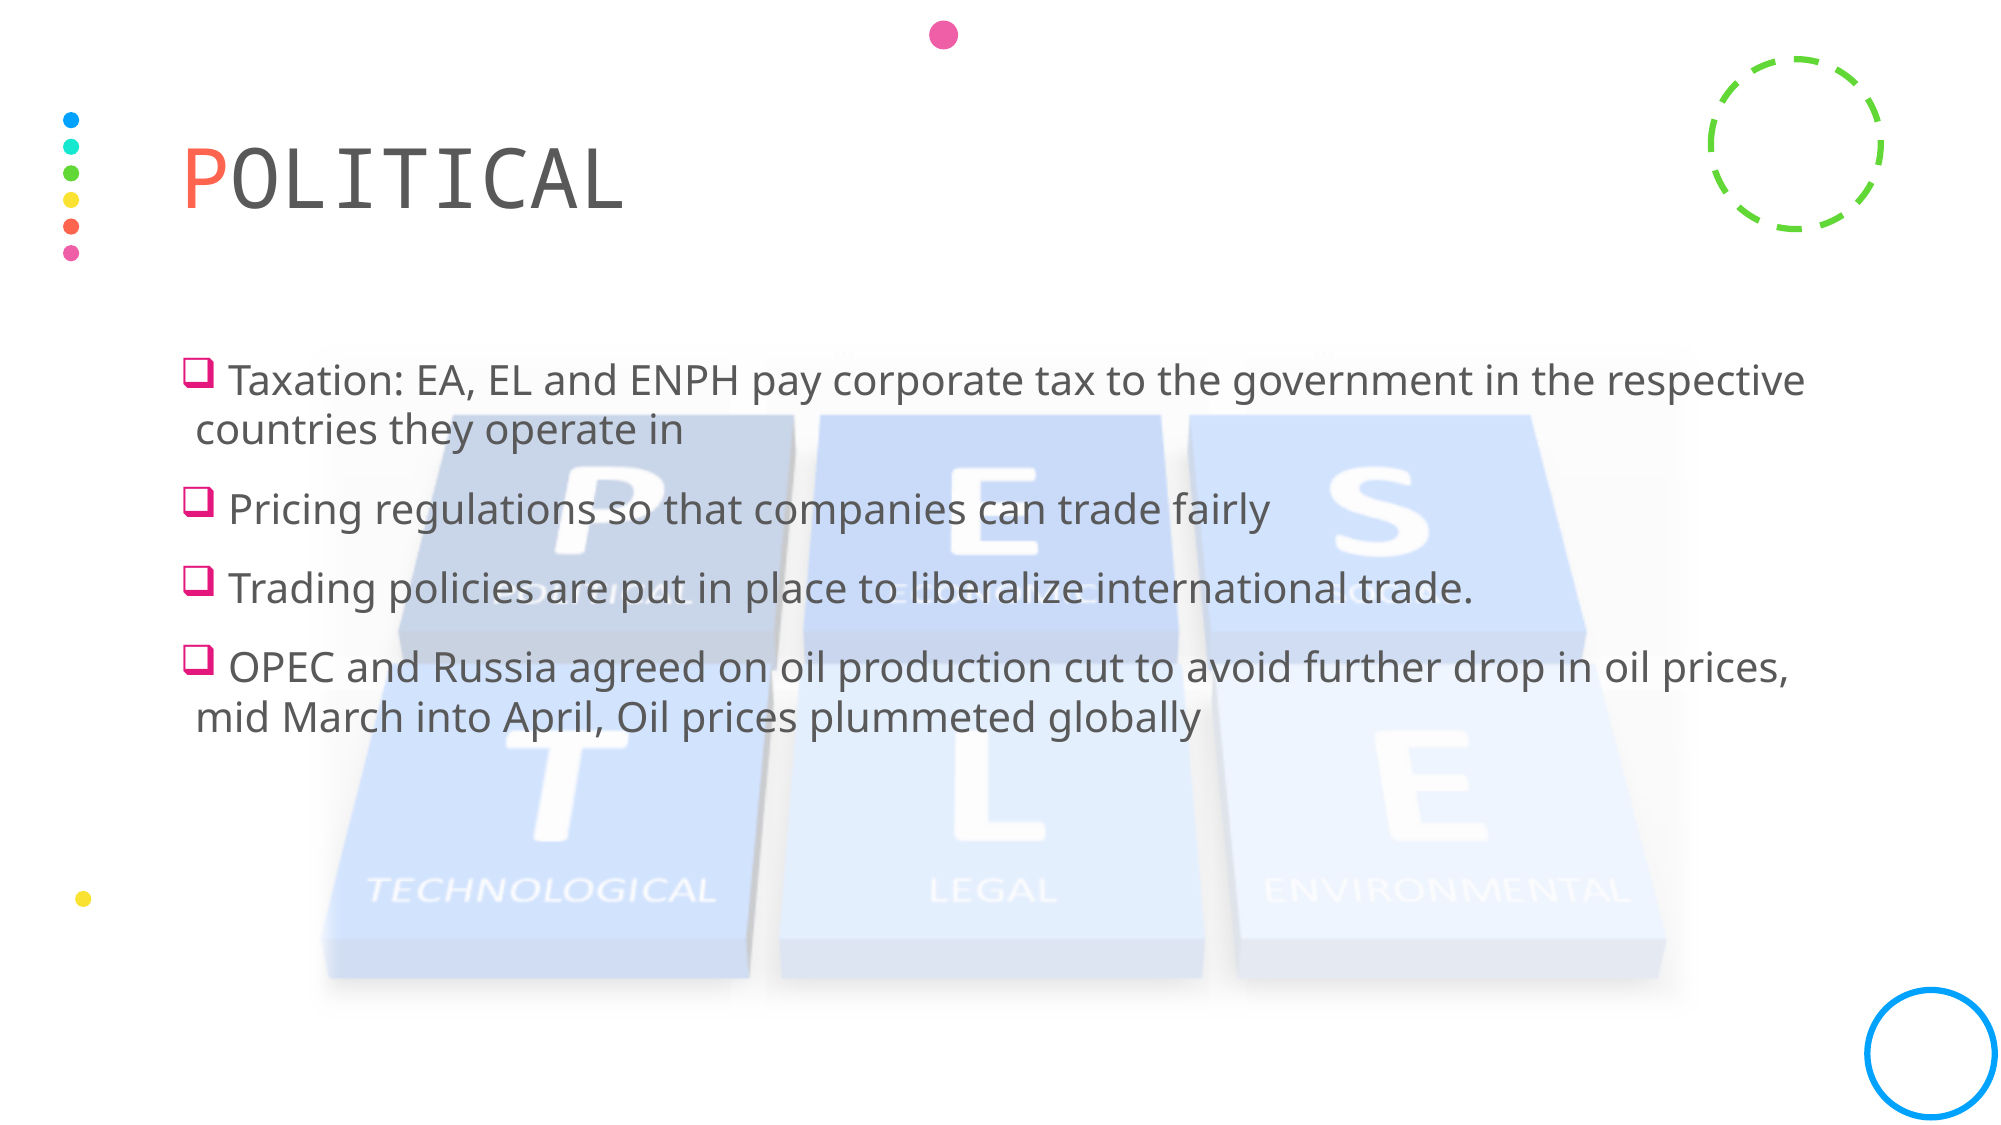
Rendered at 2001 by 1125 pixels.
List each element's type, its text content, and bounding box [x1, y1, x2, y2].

list Taxation: EA, EL and ENPH pay corporate tax to the government in the respective countries they operate in Pricing regulations so that companies can trade fairly Trading policies are put in place to liberalize international trade. OPEC and Russia agreed on oil production cut to avoid further drop in oil prices, mid March into April, Oil prices plummeted globally [180, 345, 309, 963]
picture [309, 345, 1698, 1019]
list Taxation: EA, EL and ENPH pay corporate tax to the government in the respective countries they operate in Pricing regulations so that companies can trade fairly Trading policies are put in place to liberalize international trade. OPEC and Russia agreed on oil production cut to avoid further drop in oil prices, mid March into April, Oil prices plummeted globally [1704, 345, 1830, 963]
title POLITICAL [180, 69, 1830, 294]
